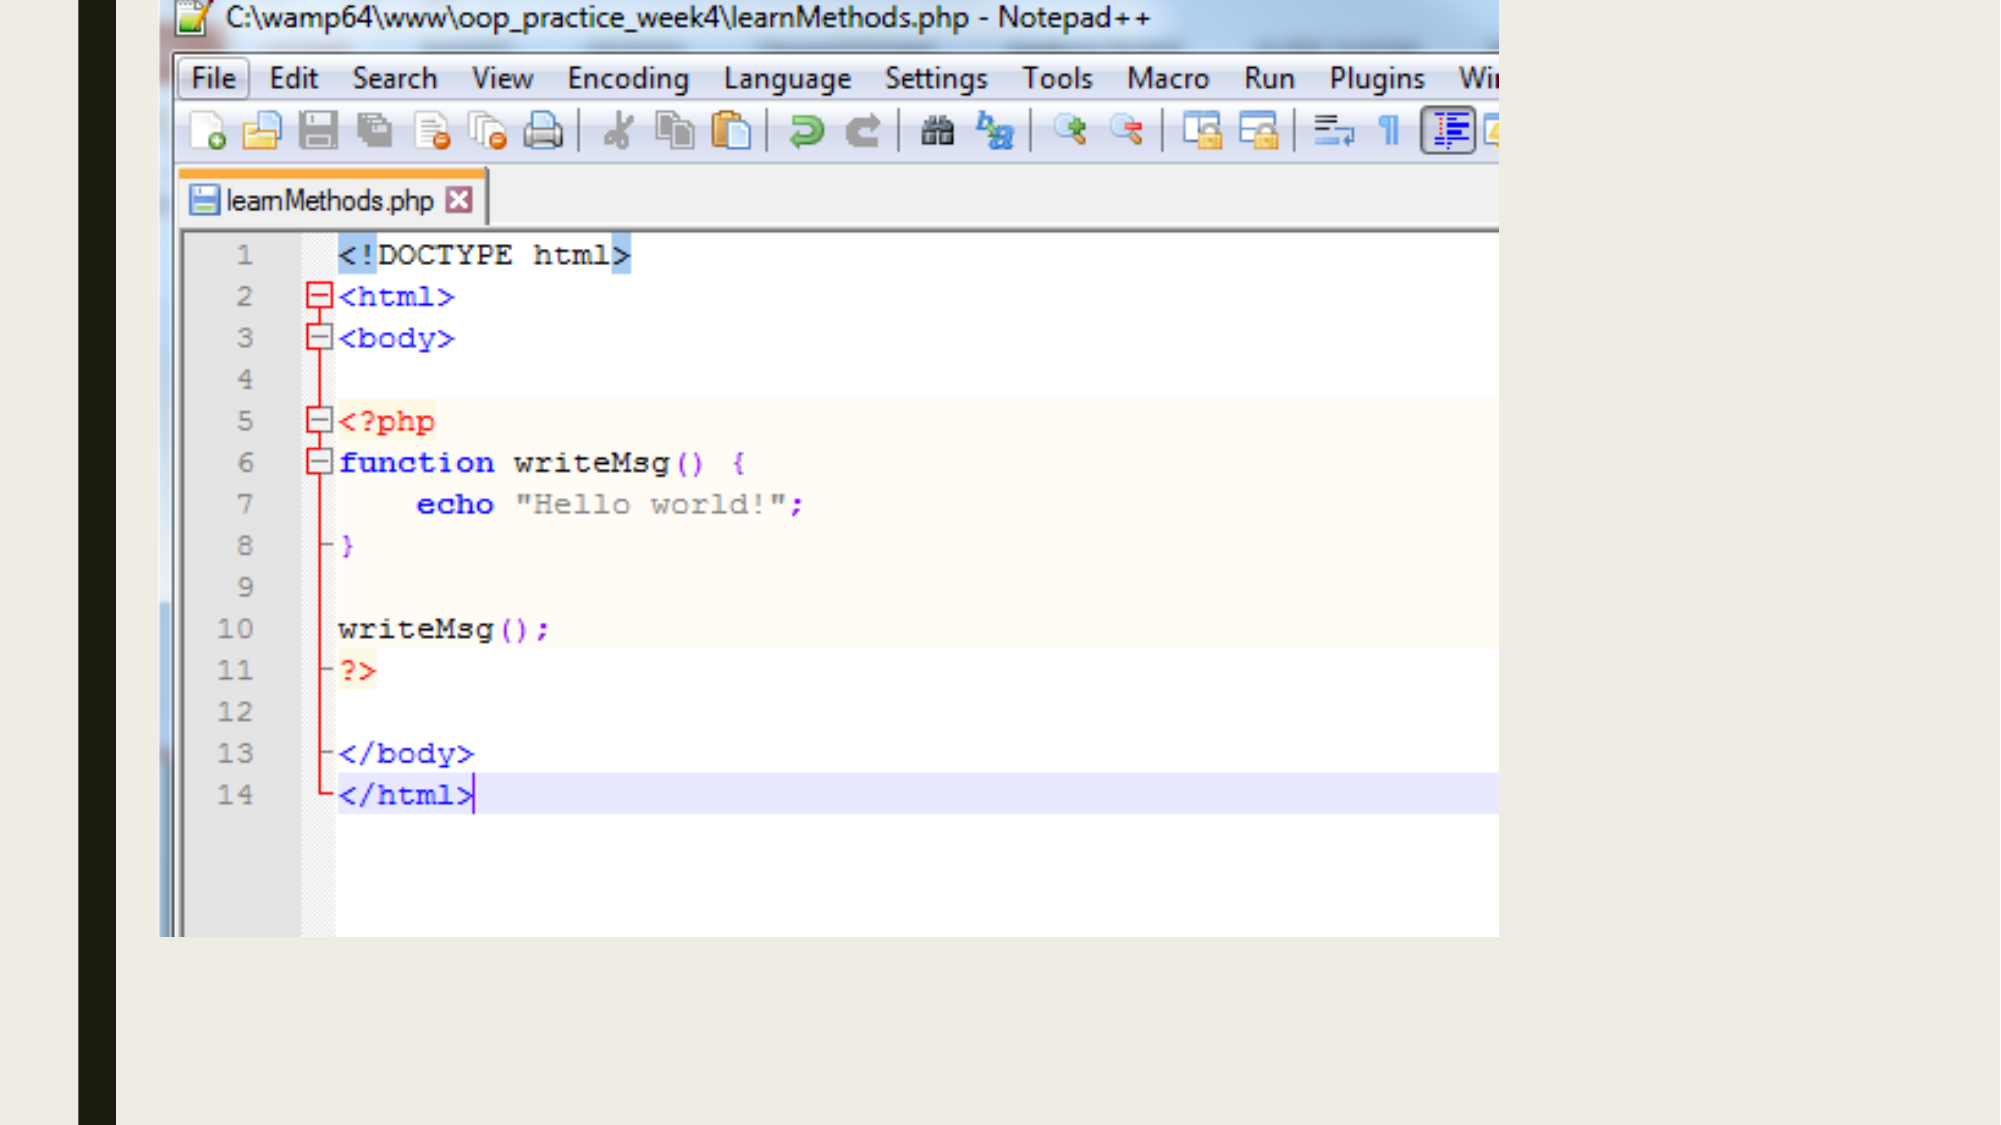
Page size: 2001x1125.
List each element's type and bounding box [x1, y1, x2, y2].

list [158, 0, 1499, 937]
